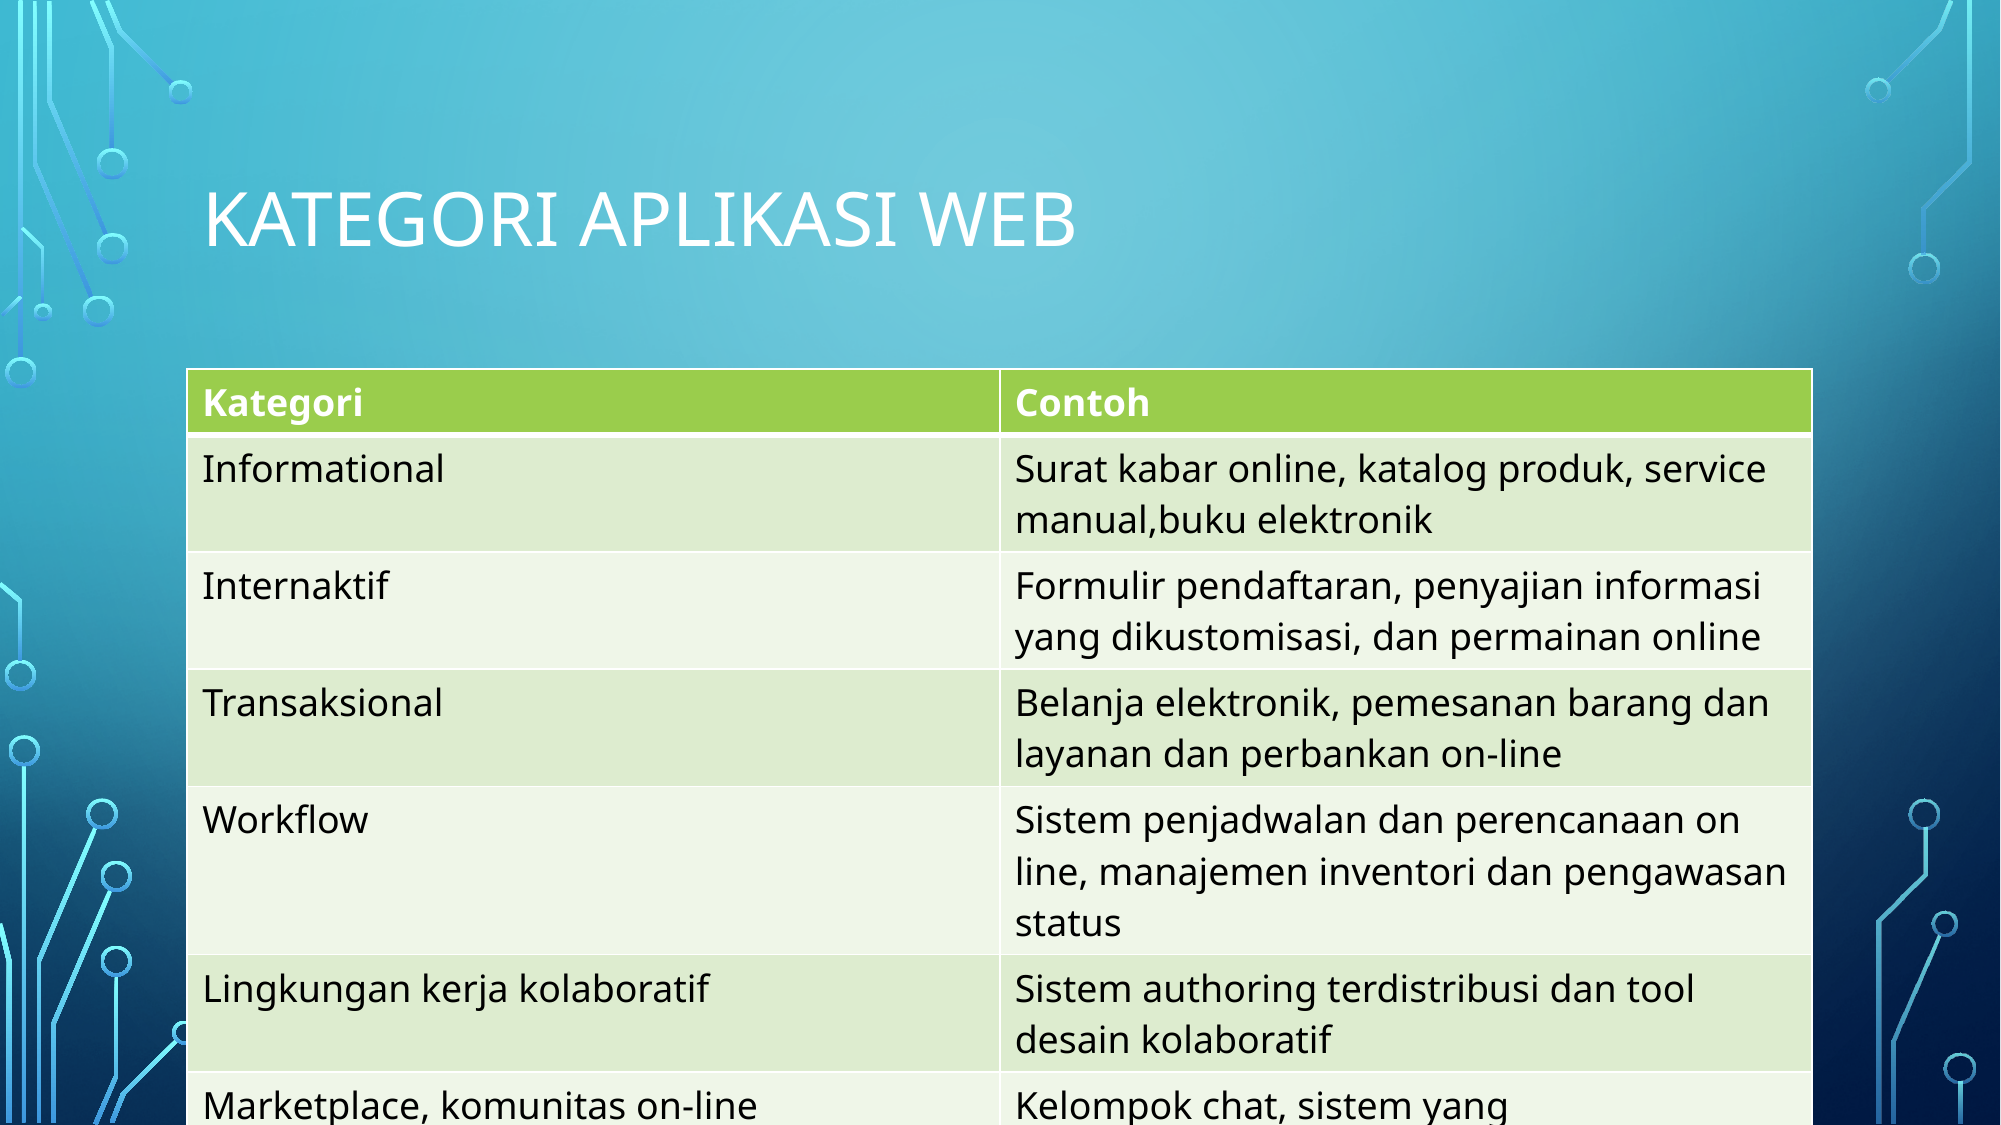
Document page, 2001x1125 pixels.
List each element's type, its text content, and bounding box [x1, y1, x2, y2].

table_cell Internaktif [188, 553, 999, 668]
table_cell Belanja elektronik, pemesanan barang dan layanan dan perbankan on-line [1001, 670, 1811, 786]
table_cell Sistem authoring terdistribusi dan tool desain kolaboratif [1001, 955, 1811, 1071]
title Kategori aplikasi web [187, 101, 1813, 344]
table_cell Sistem penjadwalan dan perencanaan on line, manajemen inventori dan pengawasan status [1001, 787, 1811, 954]
table_cell Lingkungan kerja kolaboratif [188, 955, 999, 1071]
table_header Kategori [188, 370, 999, 432]
table_cell Kelompok chat, sistem yang merekomendasikan sebua produk, layanan dan pelelangan on-line [1001, 1073, 1811, 1125]
table_cell Surat kabar online, katalog produk, service manual,buku elektronik [1001, 438, 1811, 551]
table_cell Informational [188, 438, 999, 551]
table_cell Formulir pendaftaran, penyajian informasi yang dikustomisasi, dan permainan online [1001, 553, 1811, 668]
table_cell Transaksional [188, 670, 999, 786]
table_cell Workflow [188, 787, 999, 954]
table_header Contoh [1001, 370, 1811, 432]
table_cell Marketplace, komunitas on-line [188, 1073, 999, 1125]
